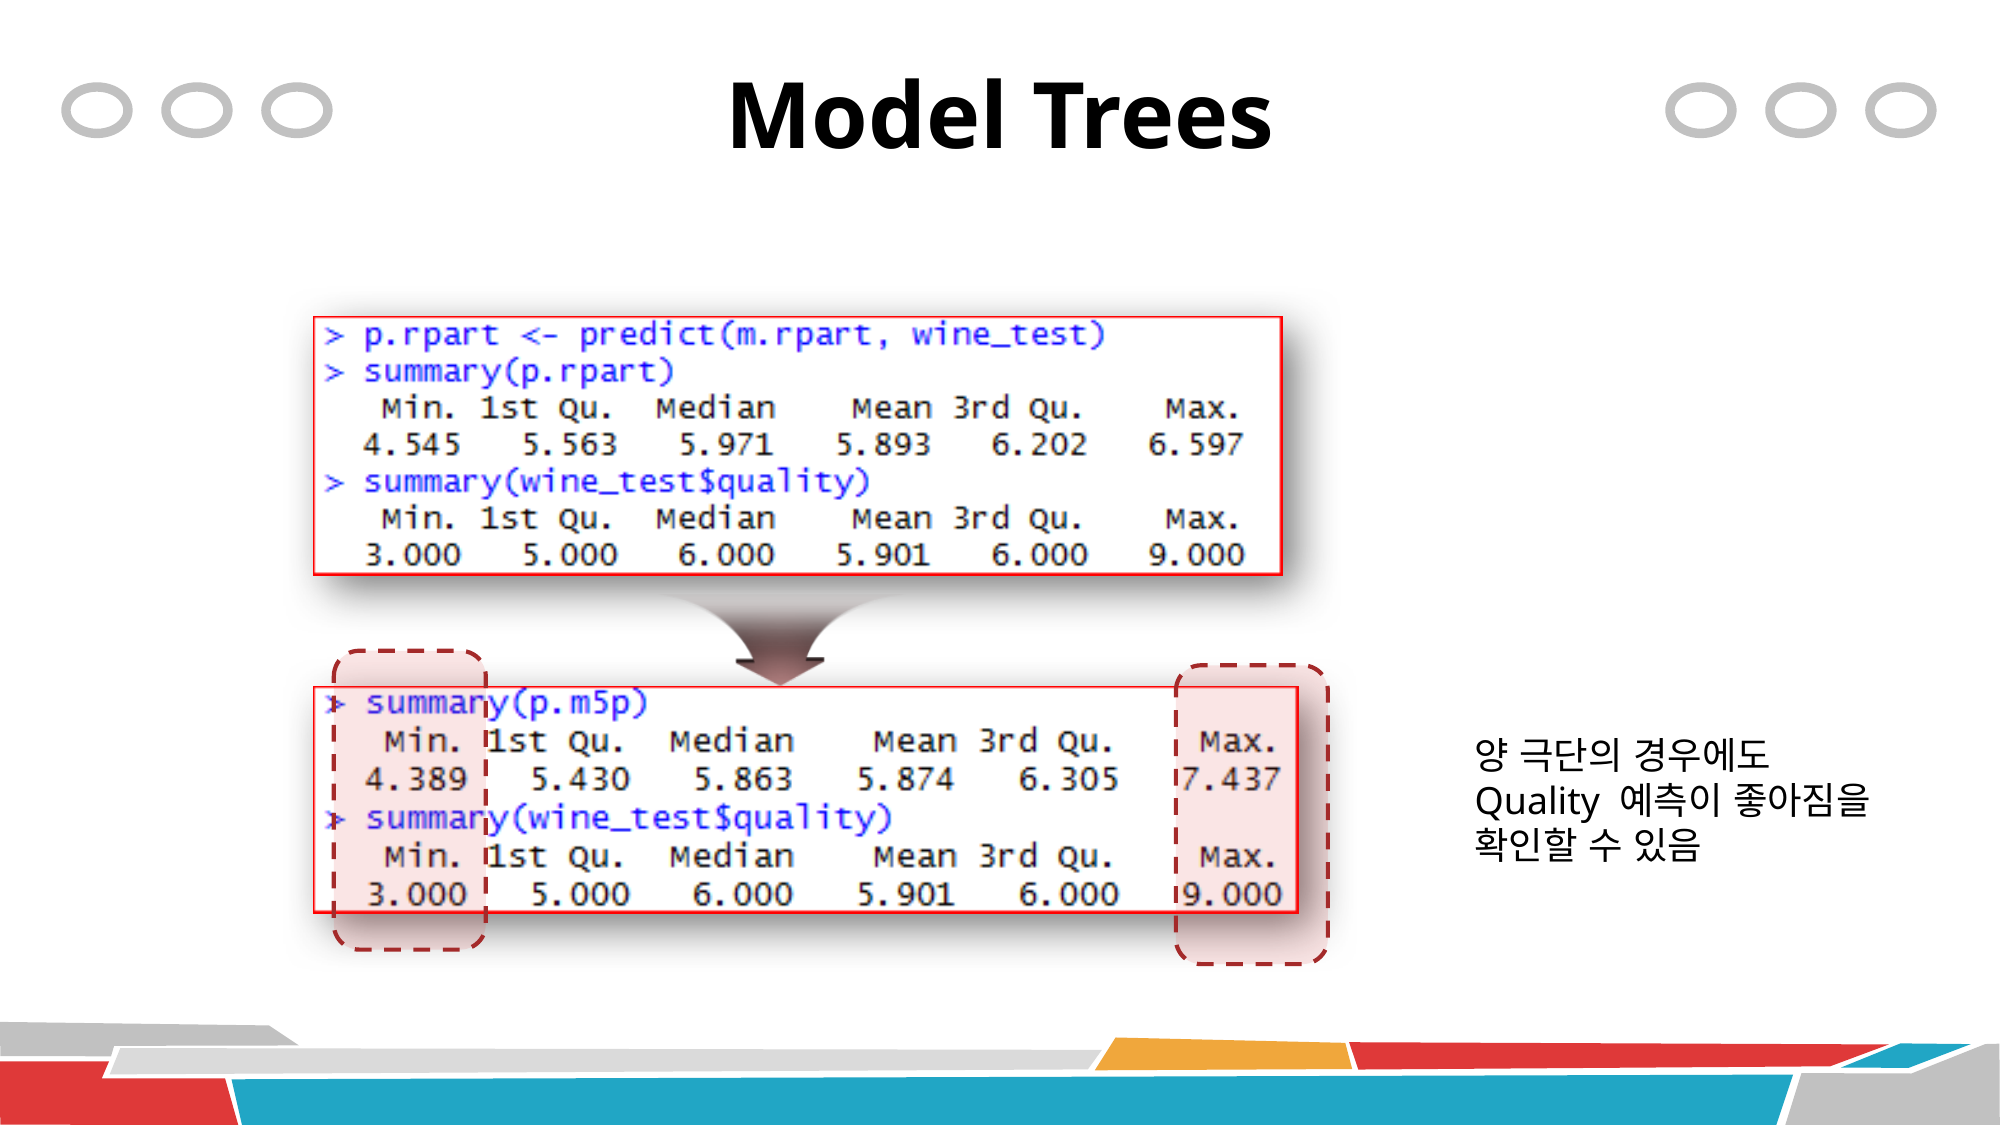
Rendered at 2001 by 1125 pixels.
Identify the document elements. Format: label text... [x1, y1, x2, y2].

text_box [332, 649, 488, 686]
text_box [332, 914, 488, 951]
picture [313, 316, 1283, 577]
text_box [1174, 663, 1330, 966]
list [313, 686, 1299, 914]
text_box 양 극단의 경우에도 Quality 예측이 좋아짐을 확인할 수 있음 [1459, 724, 1897, 875]
picture [657, 594, 908, 688]
title Model Trees [350, 18, 1650, 206]
